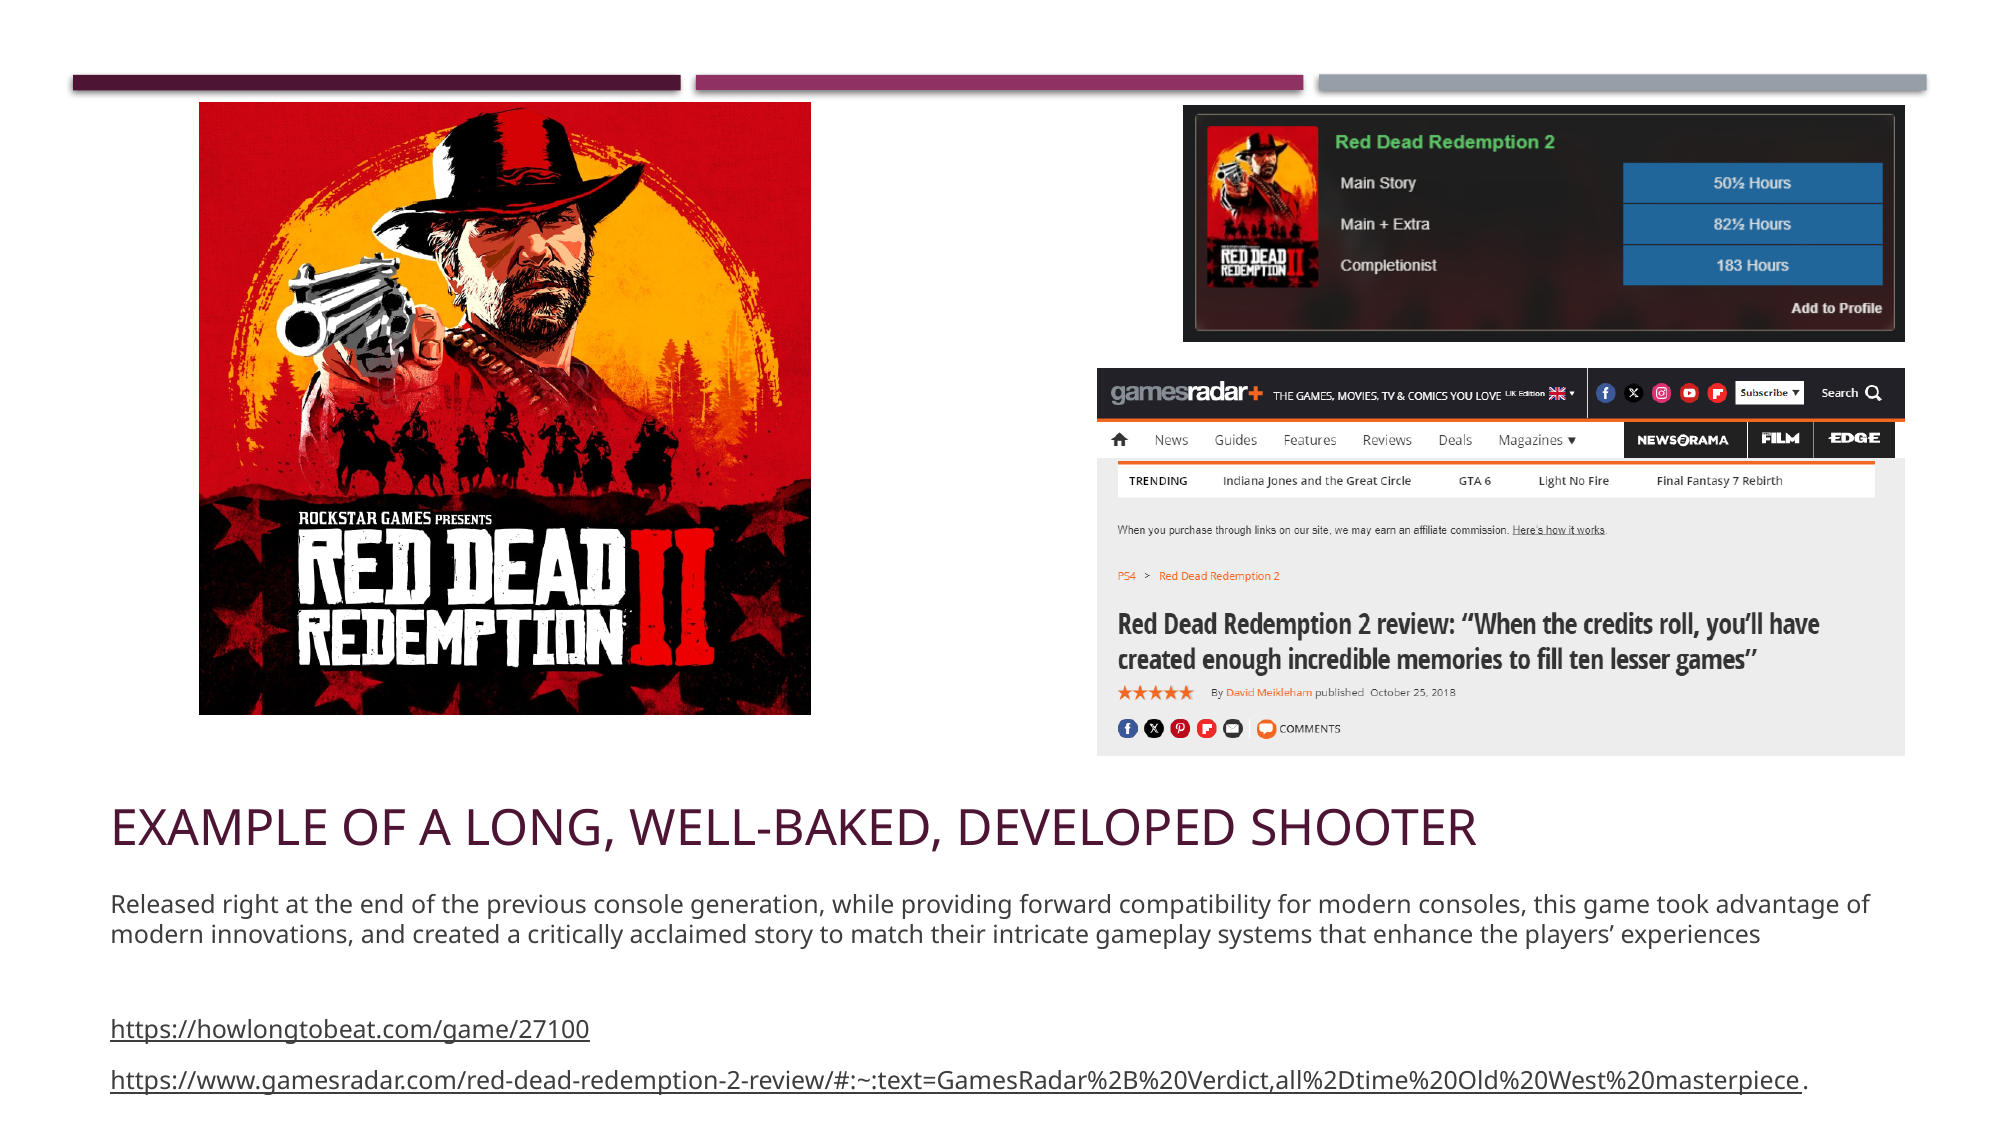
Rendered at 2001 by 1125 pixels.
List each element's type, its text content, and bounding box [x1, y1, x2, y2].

picture [1097, 368, 1906, 757]
picture [198, 102, 811, 715]
title Example of a Long, well-baked, developed shooter [95, 769, 1905, 862]
picture [1182, 104, 1906, 342]
list Released right at the end of the previous console generation, while providing forward compatibility for modern consoles, this game took advantage of modern innovations, and created a critically acclaimed story to match their intricate gameplay systems that enhance the players’ experiences https://howlongtobeat.com/game/27100 https://www.gamesradar.com/red-dead-redemption-2-review/#:~:text=GamesRadar%2B%20Verdict,all%2Dtime%20Old%20West%20masterpiece. [95, 862, 1905, 1125]
